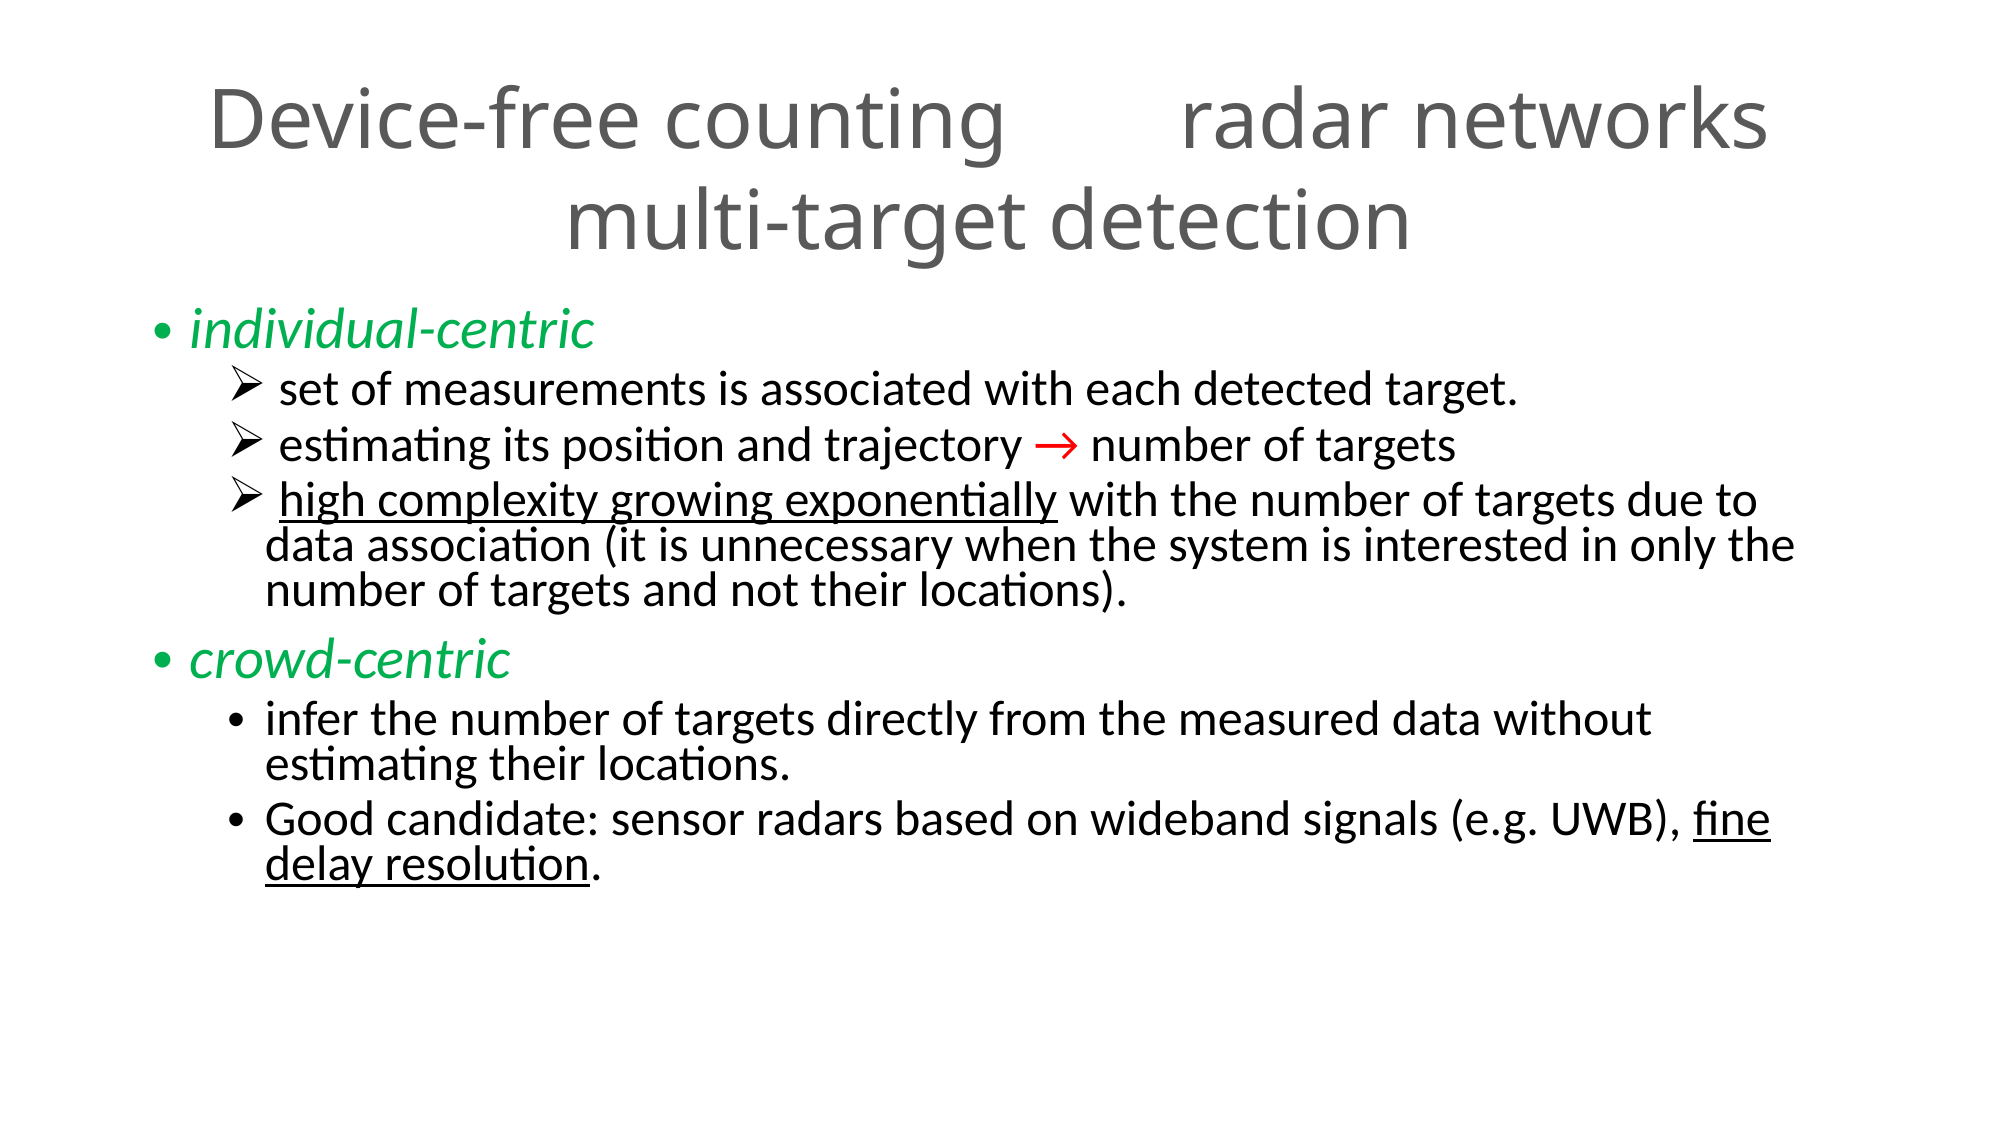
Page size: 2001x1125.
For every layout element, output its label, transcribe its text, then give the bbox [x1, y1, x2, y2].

list individual-centric set of measurements is associated with each detected target. estimating its position and trajectory → number of targets high complexity growing exponentially with the number of targets due to data association (it is unnecessary when the system is interested in only the number of targets and not their locations). crowd-centric infer the number of targets directly from the measured data without estimating their locations. Good candidate: sensor radars based on wideband signals (e.g. UWB), fine delay resolution. [137, 299, 1863, 1014]
title Device-free counting radar networks multi-target detection [137, 59, 1863, 278]
